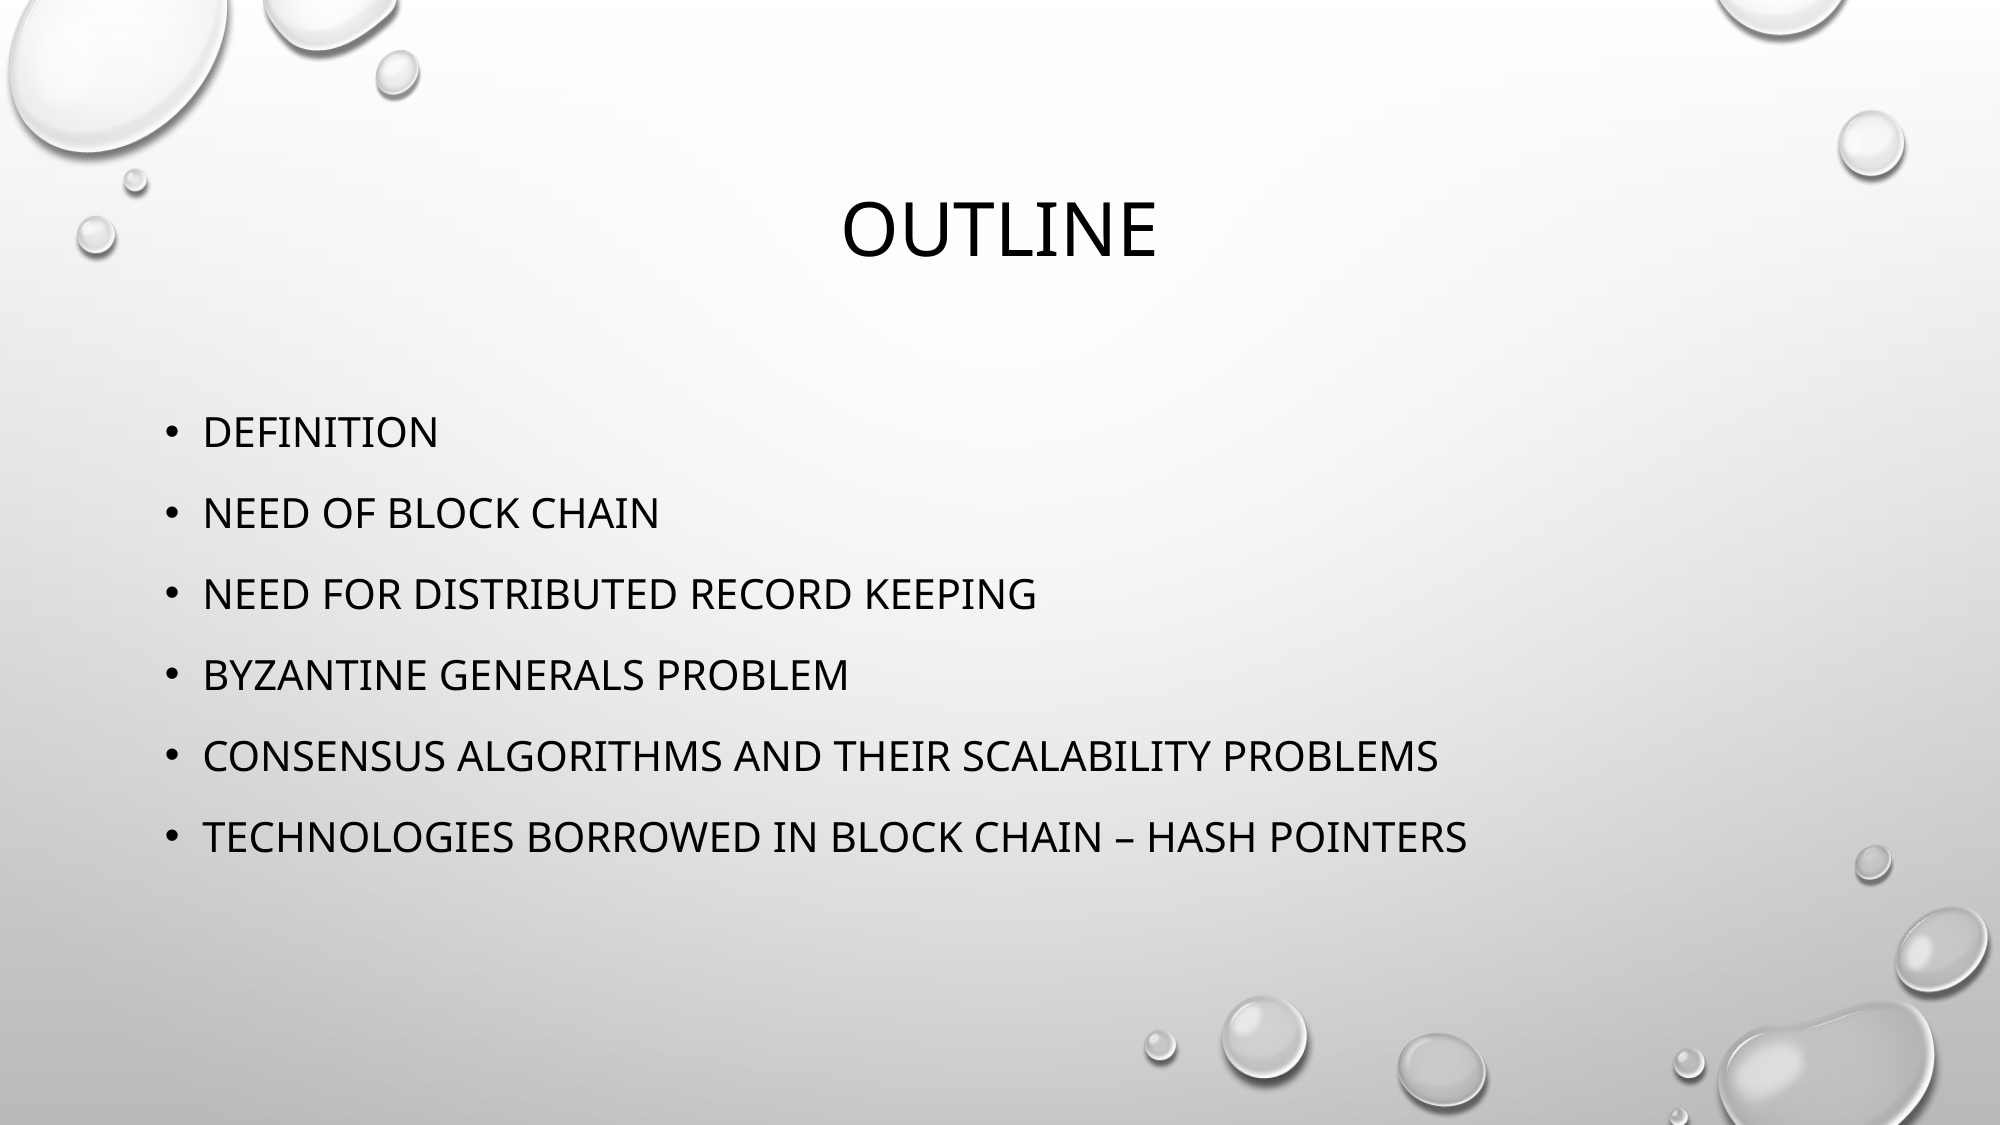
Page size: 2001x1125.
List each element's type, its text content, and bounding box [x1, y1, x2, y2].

picture [0, 0, 2000, 1125]
list Definition Need of Block chain Need for Distributed Record Keeping Byzantine Generals problem Consensus algorithms and their scalability problems Technologies Borrowed in Block chain – hash pointers [149, 388, 1850, 950]
title Outline [149, 101, 1851, 364]
